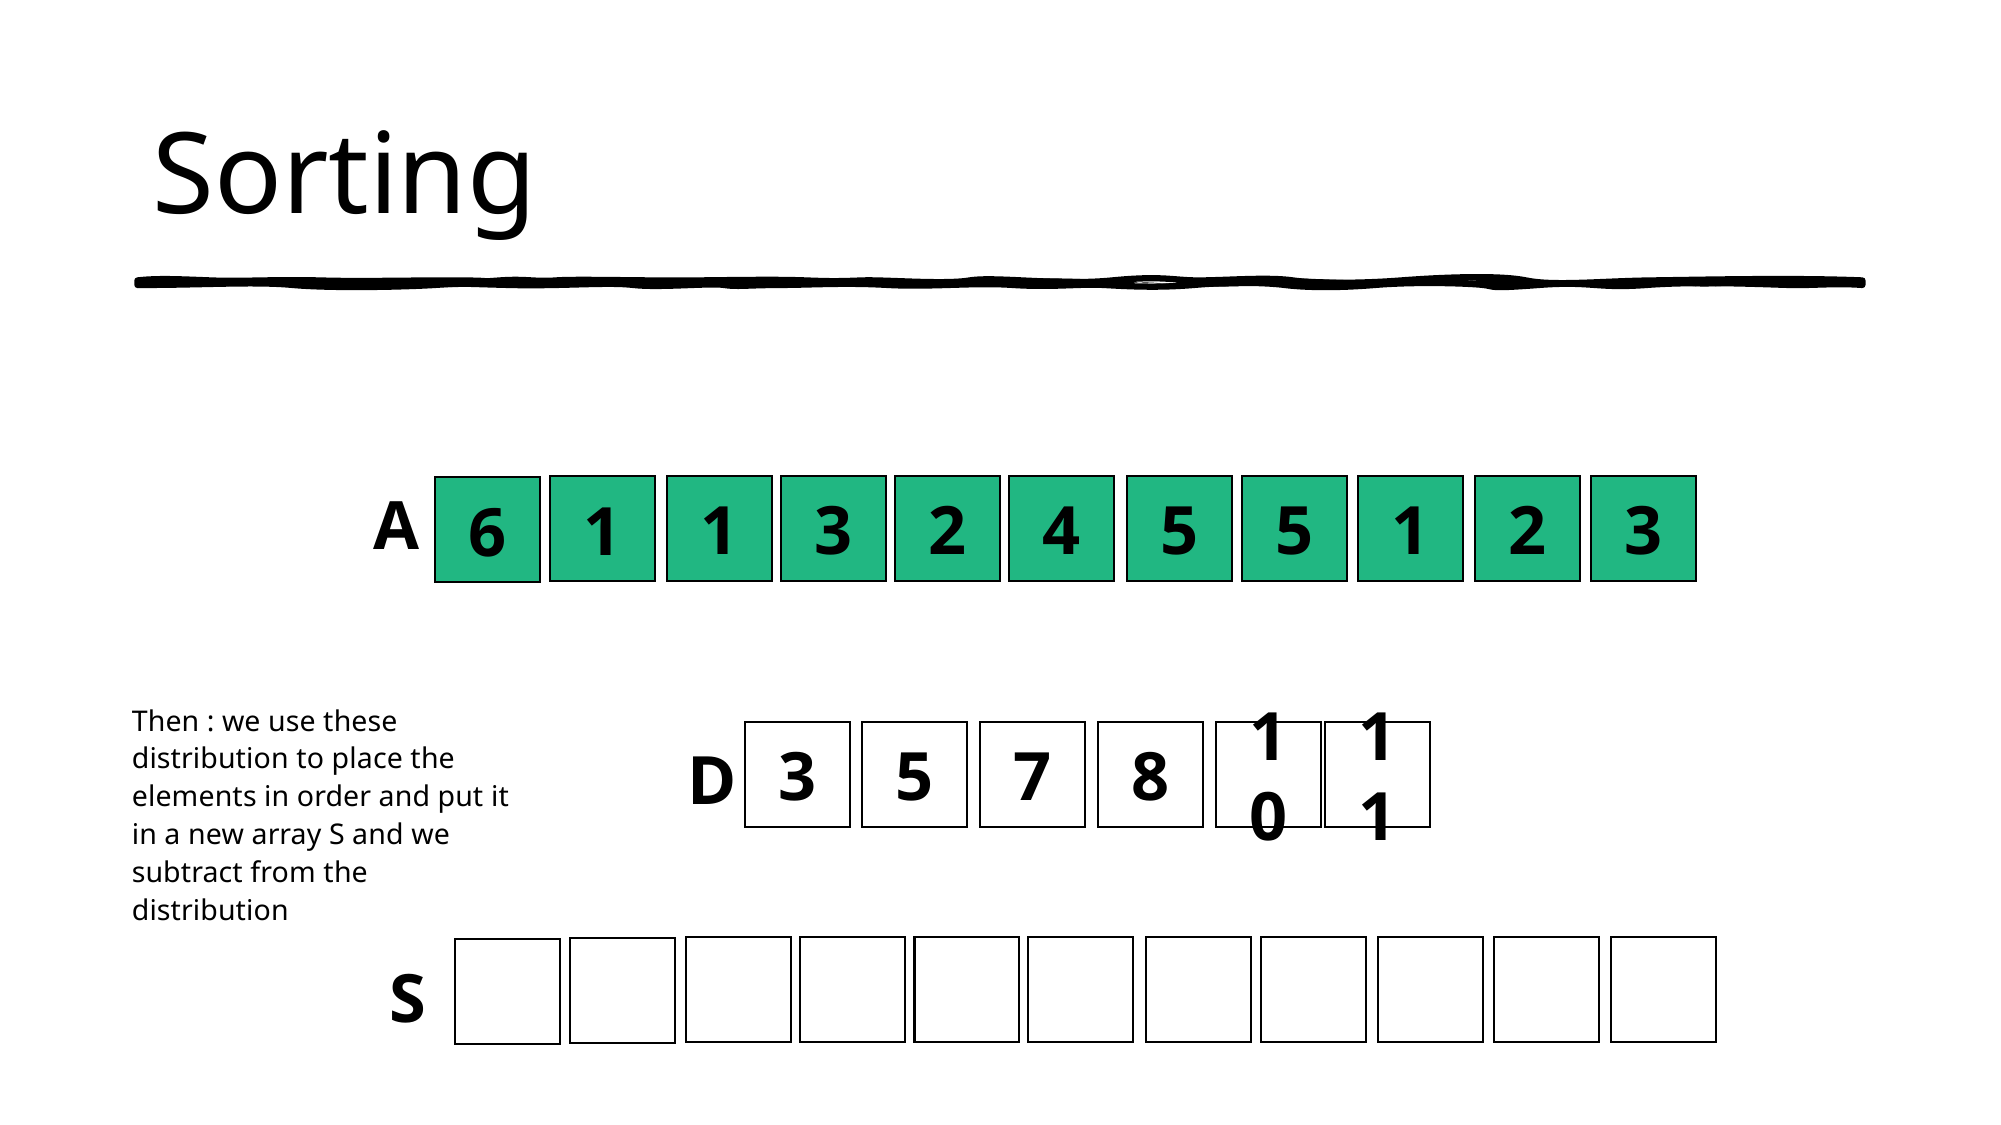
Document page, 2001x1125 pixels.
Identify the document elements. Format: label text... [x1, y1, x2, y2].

text_box [685, 936, 792, 1043]
title Sorting [137, 59, 1863, 278]
text_box 5 [861, 721, 968, 828]
text_box 4 [1008, 475, 1115, 582]
text_box 3 [744, 721, 851, 828]
text_box [1377, 936, 1484, 1043]
text_box 3 [780, 475, 887, 582]
text_box [1027, 936, 1134, 1043]
text_box 1 [666, 475, 773, 582]
list Then : we use these distribution to place the elements in order and put it in a new array S and we subtract from the distribution [116, 691, 532, 938]
text_box 11 [1324, 721, 1431, 828]
text_box 2 [894, 475, 1001, 582]
text_box 5 [1241, 475, 1348, 582]
text_box 5 [1126, 475, 1233, 582]
text_box [1145, 936, 1252, 1043]
text_box [1610, 936, 1717, 1043]
text_box 1 [1357, 475, 1464, 582]
text_box 6 [434, 476, 541, 583]
text_box 3 [1590, 475, 1697, 582]
text_box D [672, 730, 746, 826]
text_box [1260, 936, 1367, 1043]
text_box 10 [1215, 721, 1322, 828]
text_box 7 [979, 721, 1086, 828]
text_box 8 [1097, 721, 1204, 828]
text_box S [375, 948, 448, 1044]
text_box 2 [1474, 475, 1581, 582]
text_box [799, 936, 906, 1043]
text_box [913, 936, 1020, 1043]
text_box [1493, 936, 1600, 1043]
text_box A [359, 475, 432, 571]
text_box 1 [549, 475, 656, 582]
text_box [454, 938, 561, 1045]
text_box [569, 937, 676, 1044]
